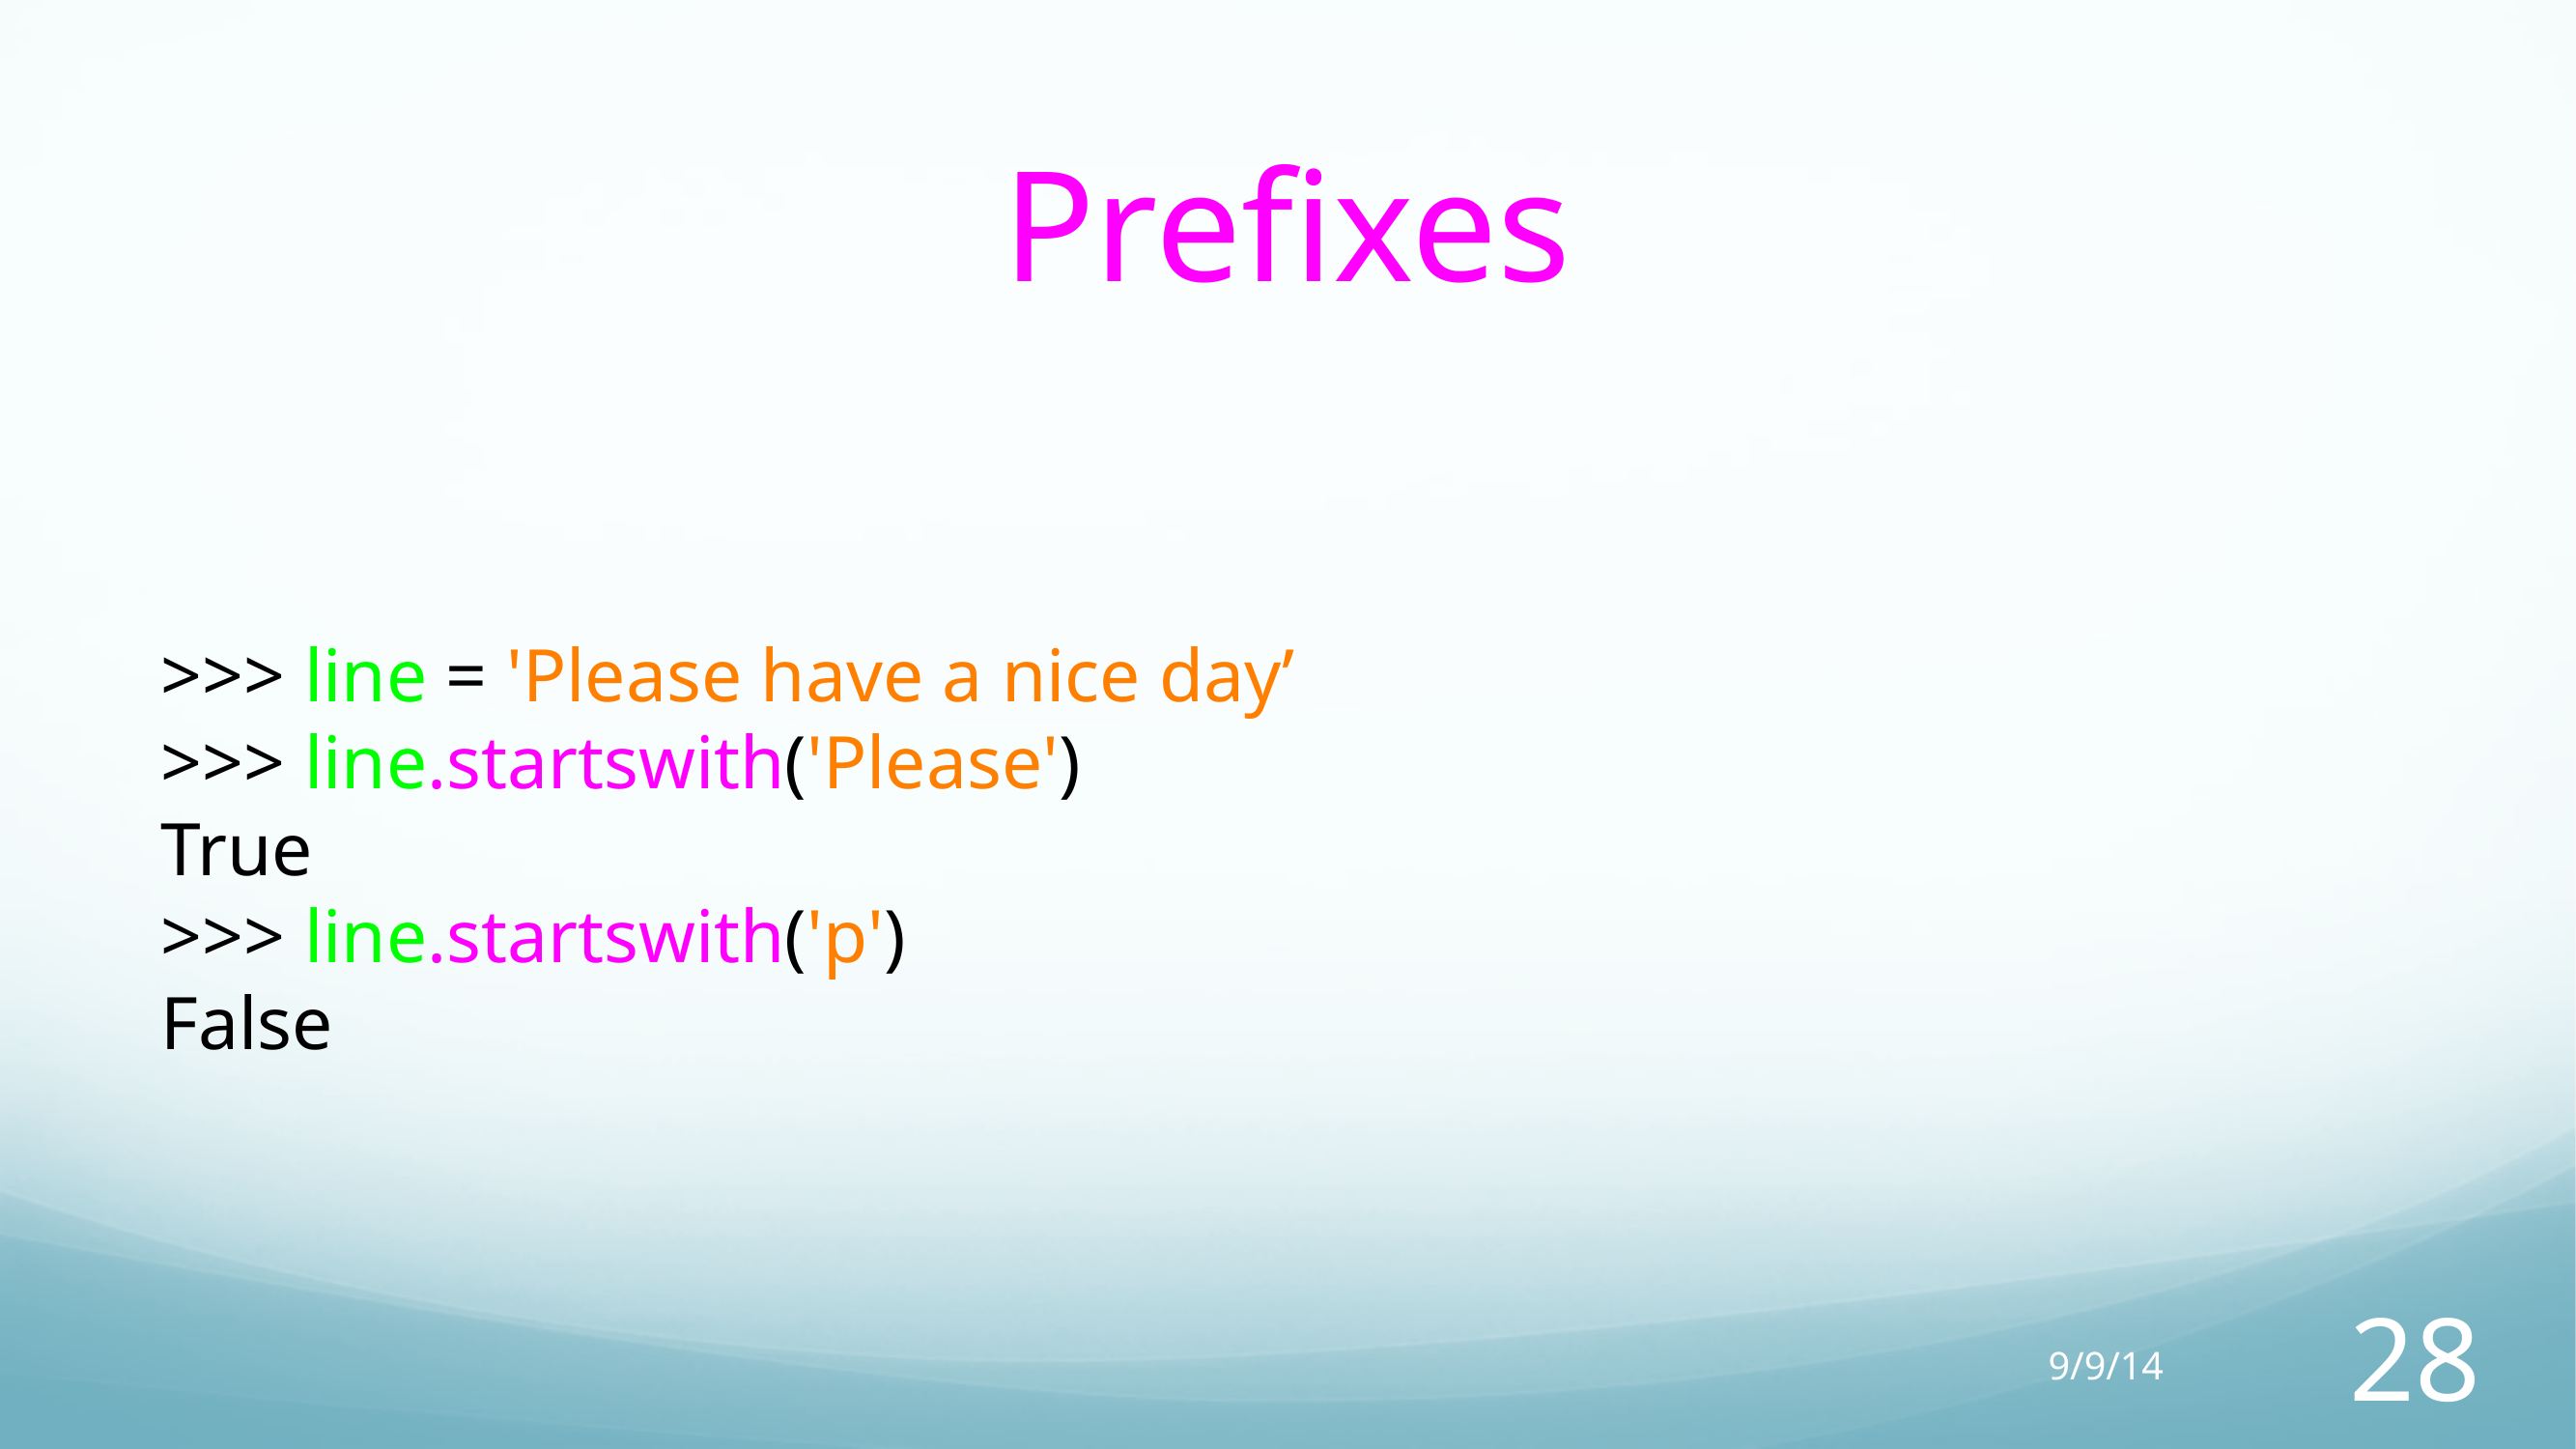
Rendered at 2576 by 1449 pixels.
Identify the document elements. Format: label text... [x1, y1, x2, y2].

text_box Prefixes [183, 38, 2391, 403]
text_box >>> line = 'Please have a nice day’ >>> line.startswith('Please') True >>> line.startswith('p') False [160, 628, 1295, 1065]
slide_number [1585, 1325, 2187, 1404]
slide_number 28 [2224, 1325, 2505, 1404]
